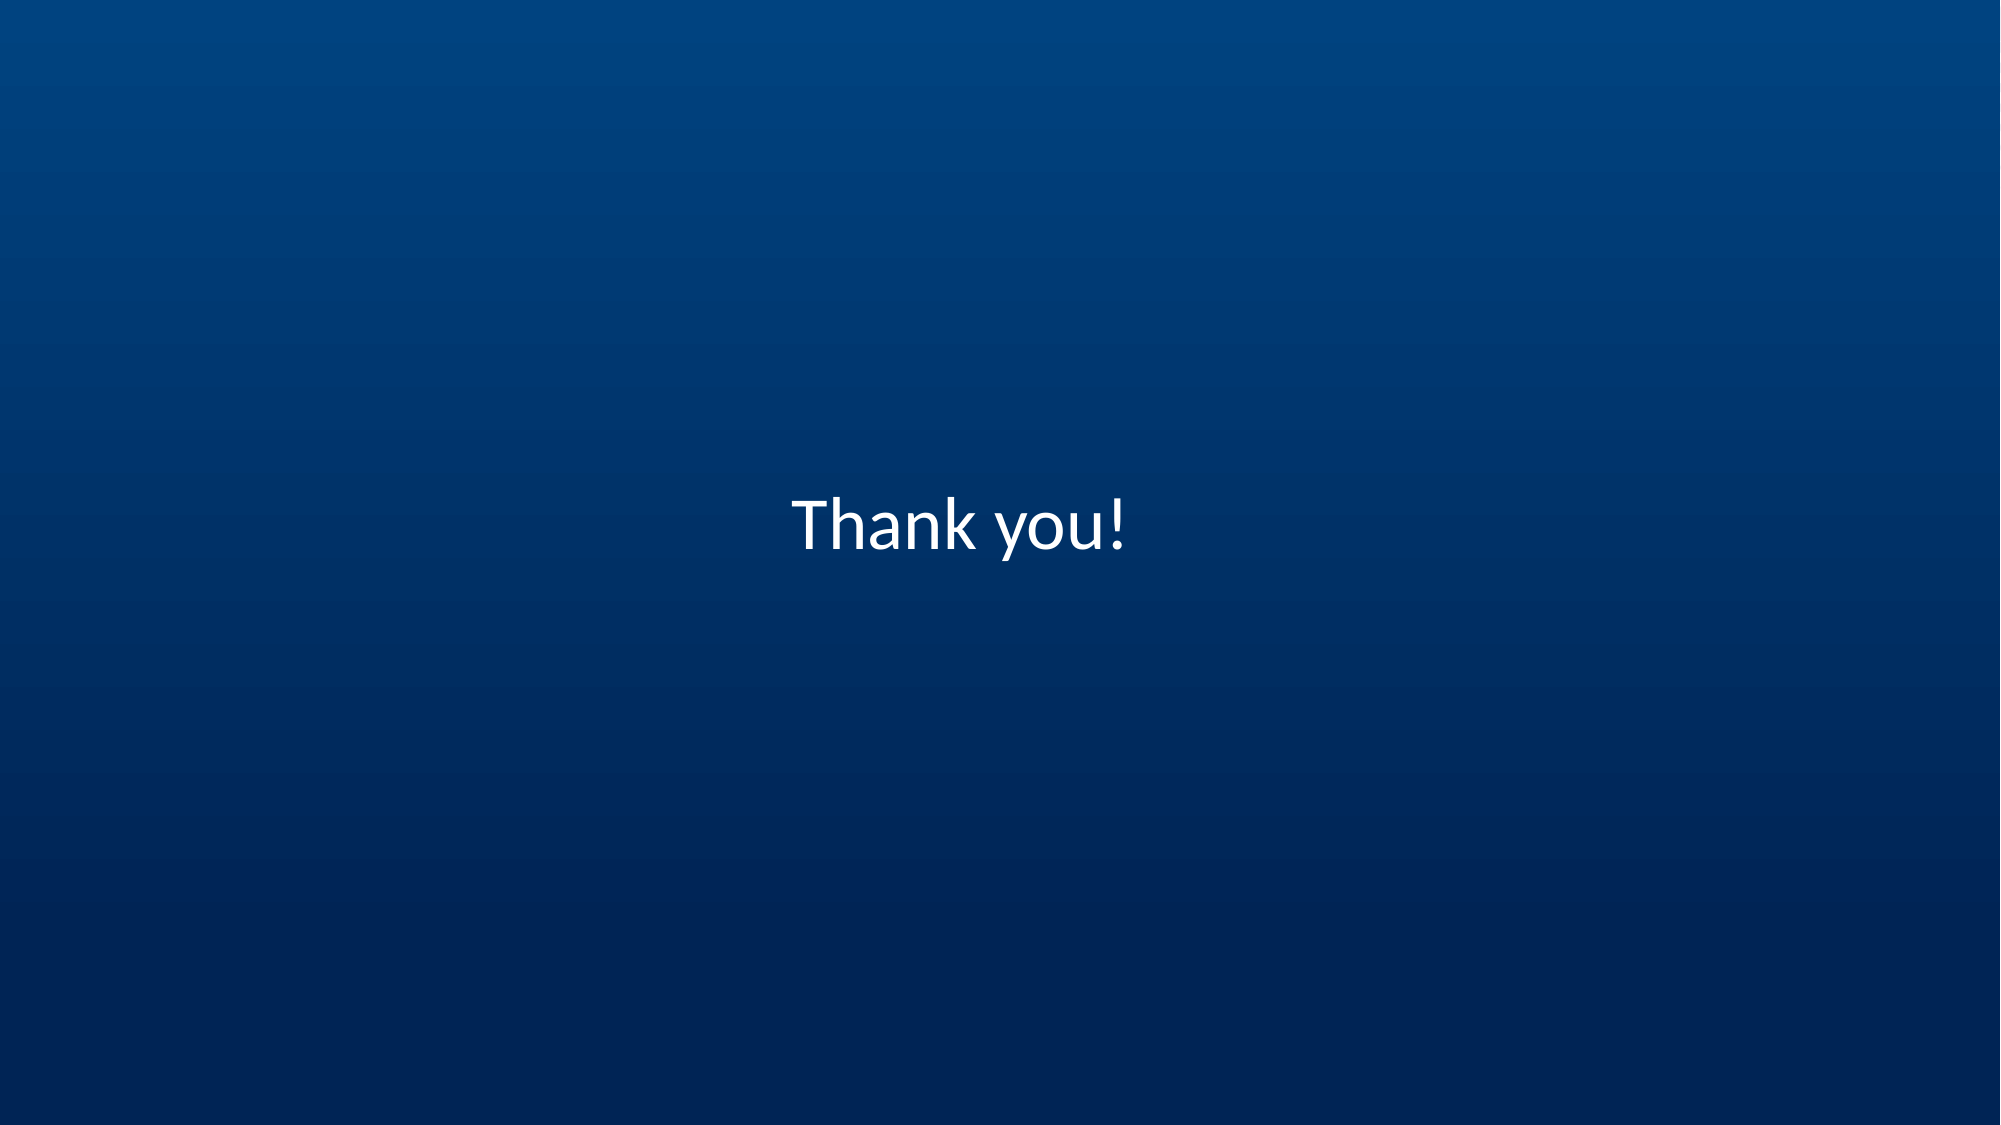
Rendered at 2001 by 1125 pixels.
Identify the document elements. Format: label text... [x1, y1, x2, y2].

text_box [0, 0, 2000, 1125]
text_box Thank you! [776, 477, 1150, 578]
